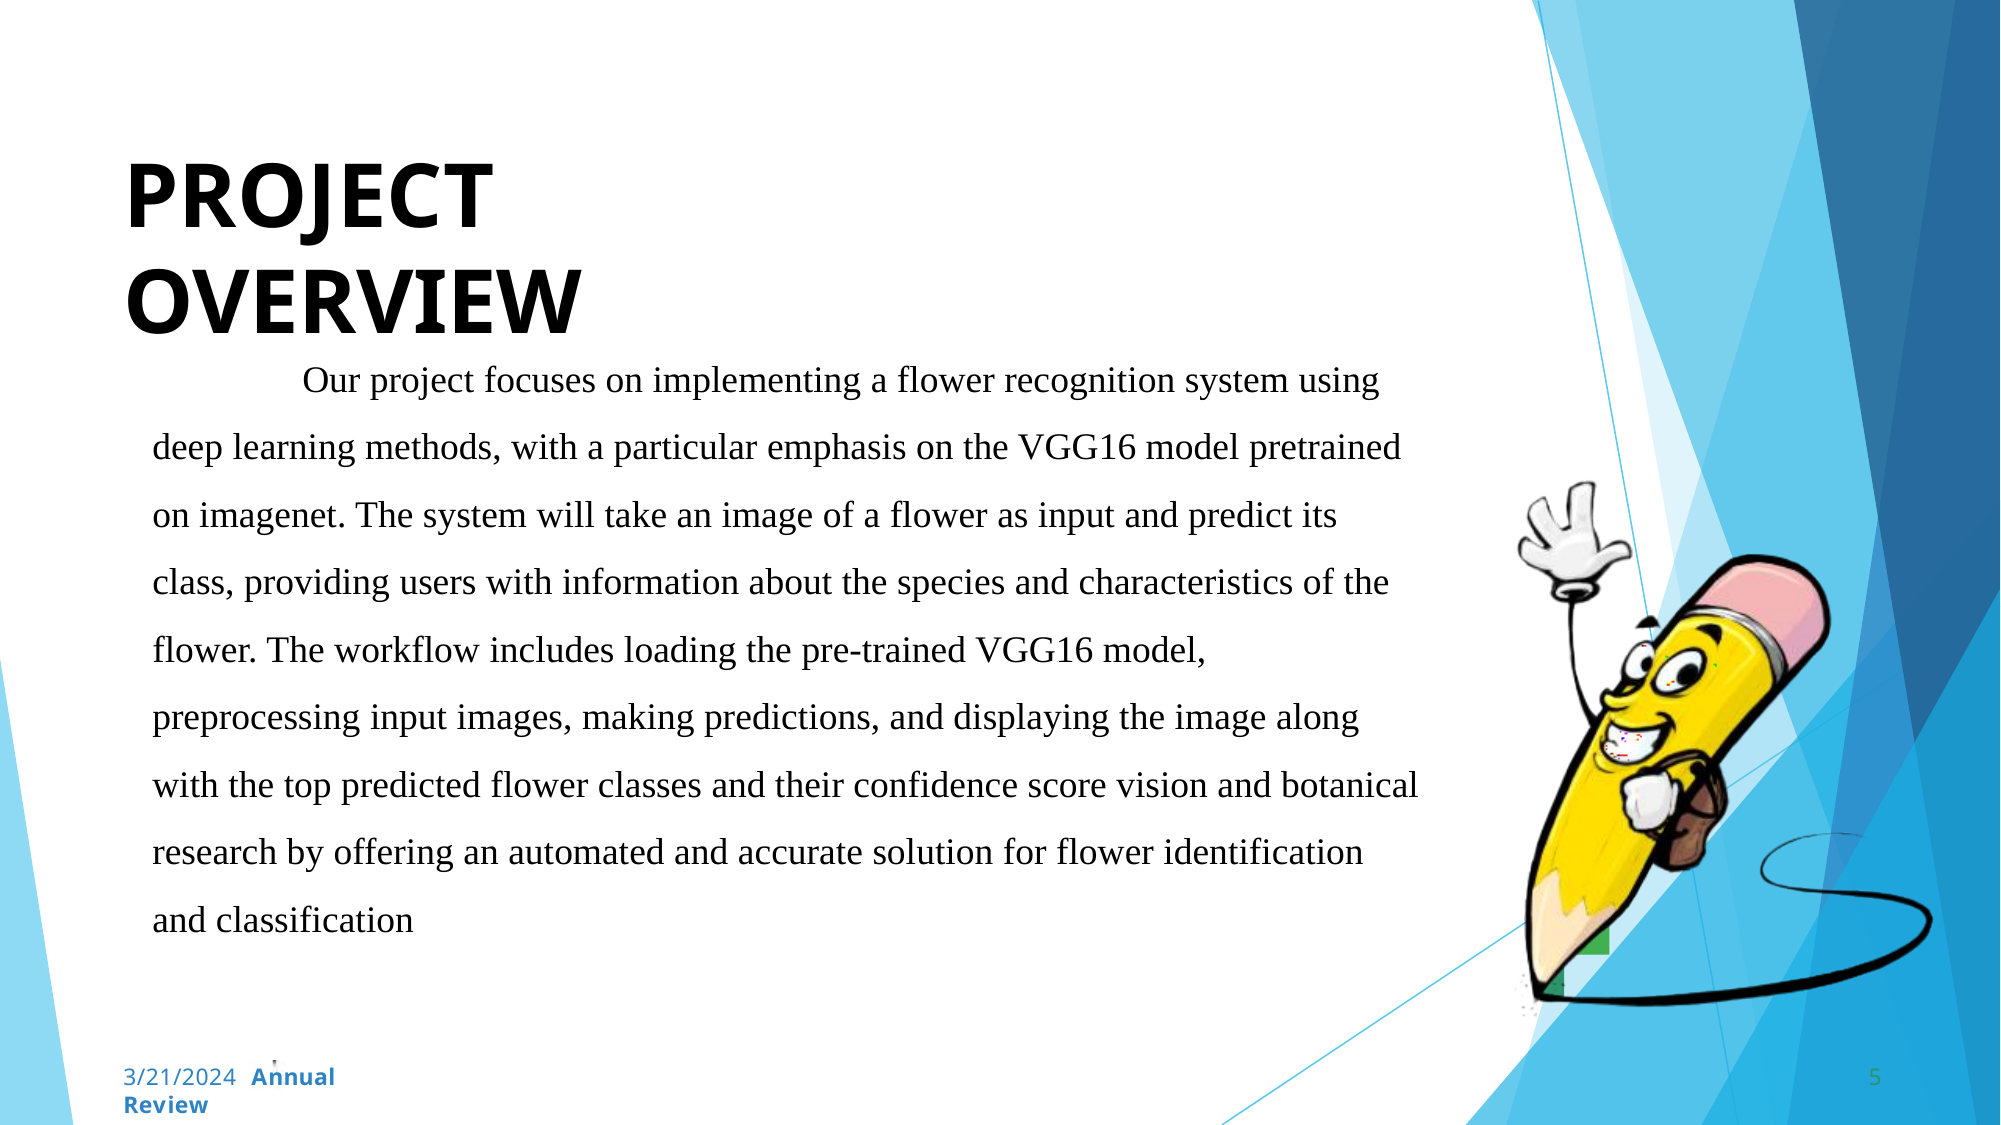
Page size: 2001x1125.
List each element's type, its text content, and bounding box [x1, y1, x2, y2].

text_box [1420, 434, 2000, 1060]
title PROJECT OVERVIEW [121, 136, 985, 352]
text_box 3/21/2024 Annual Review [121, 1103, 417, 1118]
text_box Our project focuses on implementing a flower recognition system using deep learning methods, with a particular emphasis on the VGG16 model pretrained on imagenet. The system will take an image of a flower as input and predict its class, providing users with information about the species and characteristics of the flower. The workflow includes loading the pre-trained VGG16 model, preprocessing input images, making predictions, and displaying the image along with the top predicted flower classes and their confidence score vision and botanical research by offering an automated and accurate solution for flower identification and classification [137, 324, 1438, 948]
picture [110, 1060, 463, 1094]
slide_number 5 [1862, 1068, 1888, 1125]
